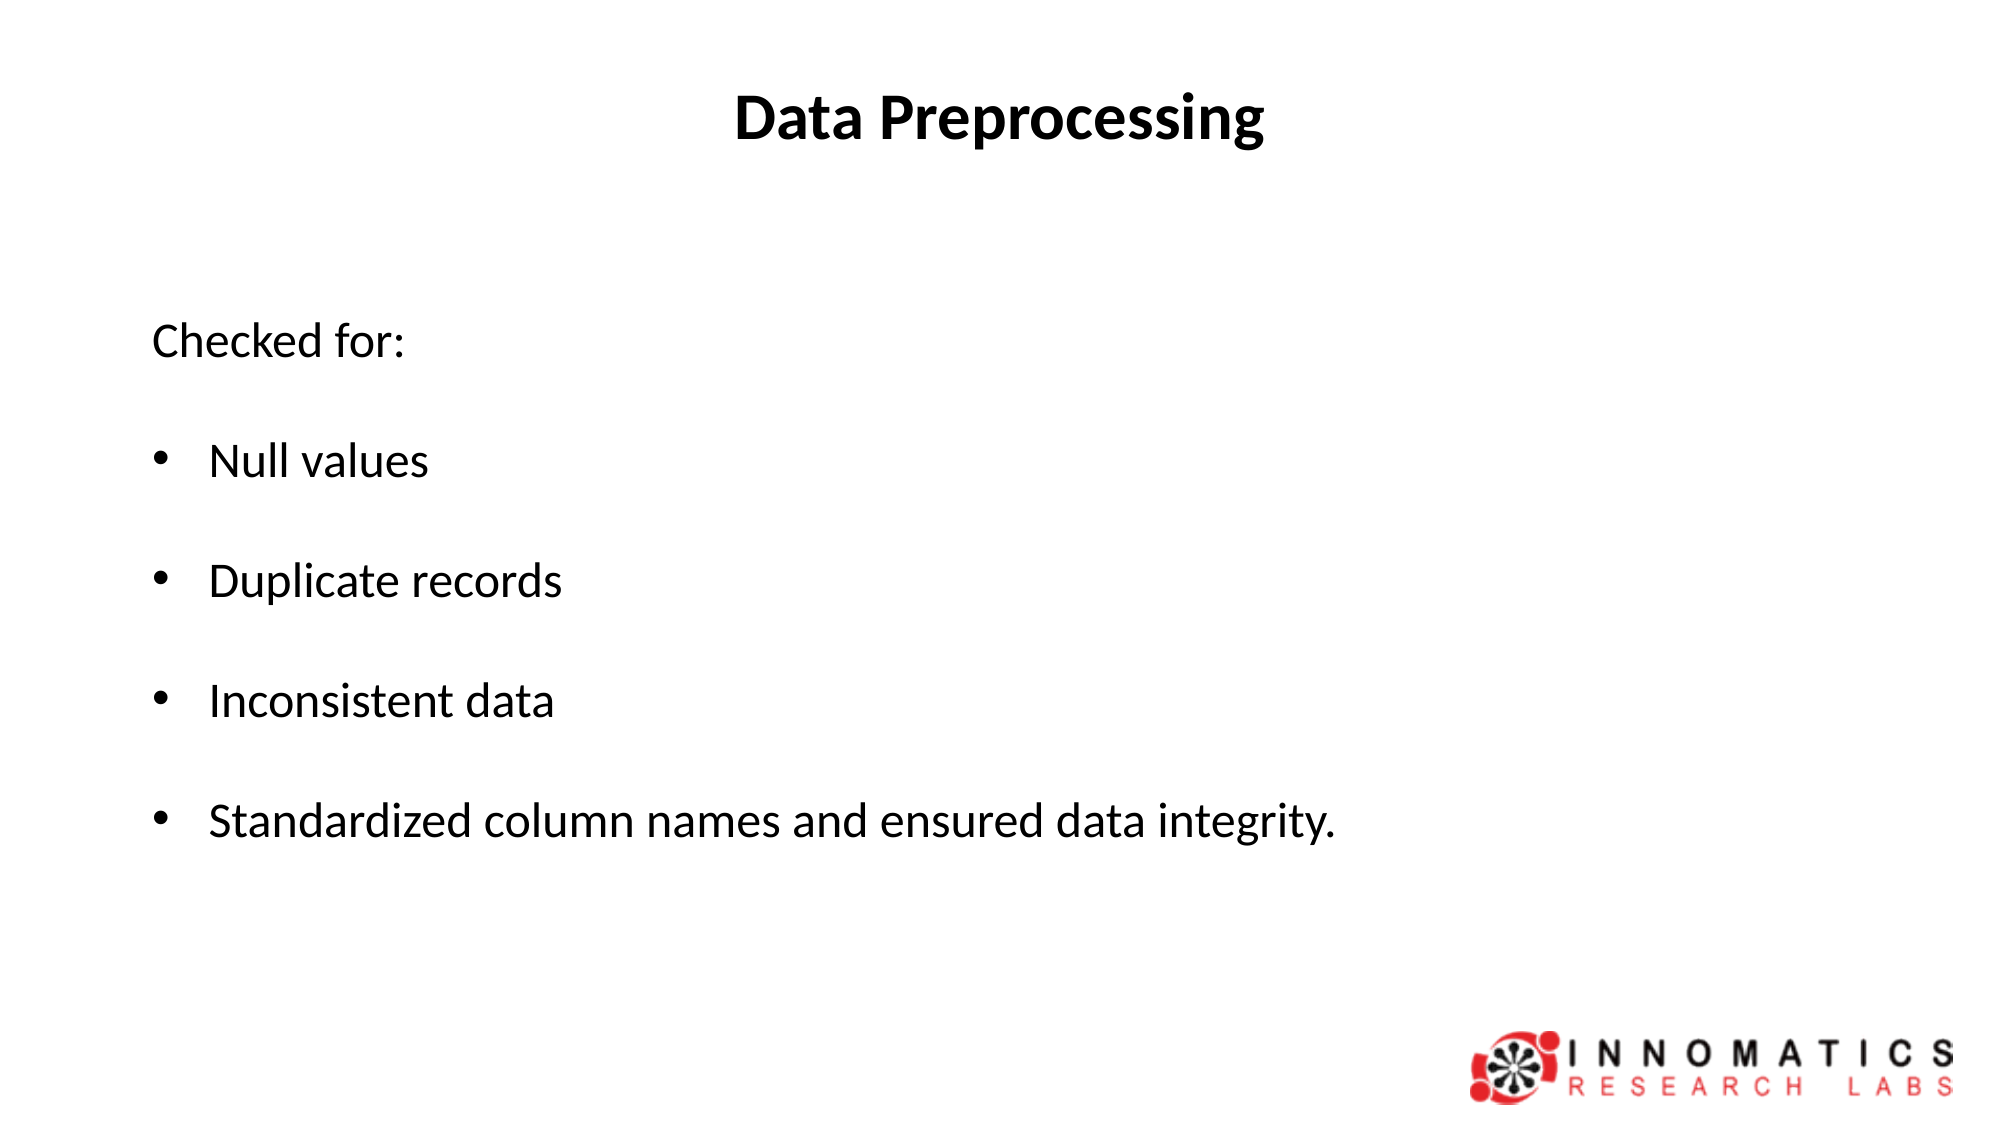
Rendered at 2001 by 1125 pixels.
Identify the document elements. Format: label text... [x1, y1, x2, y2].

text_box Data Preprocessing [499, 65, 1501, 160]
text_box Checked for: Null values Duplicate records Inconsistent data Standardized column names and ensured data integrity. [137, 299, 1413, 855]
picture [1470, 1031, 1953, 1105]
